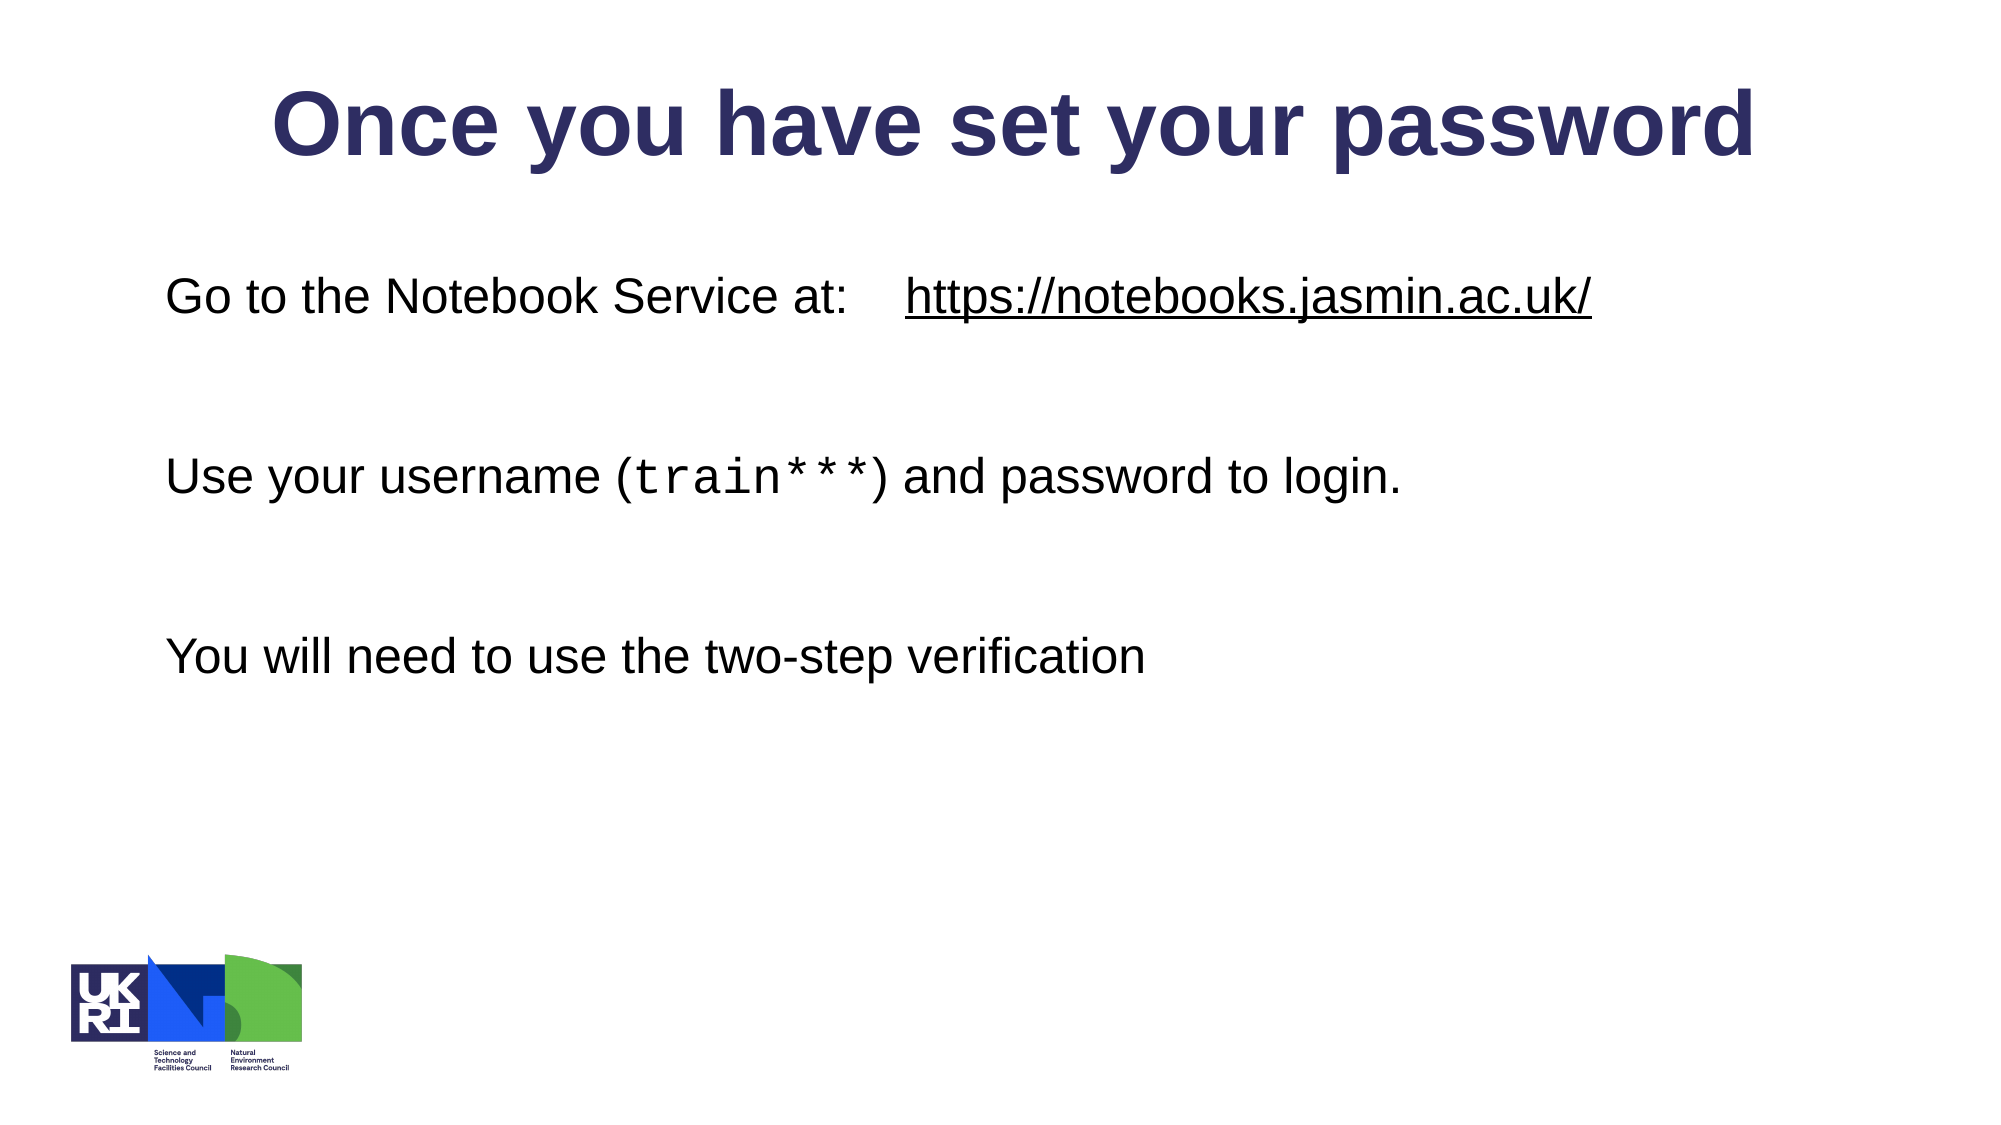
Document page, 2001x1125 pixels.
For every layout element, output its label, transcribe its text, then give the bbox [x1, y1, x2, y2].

text_box Once you have set your password [66, 56, 1966, 183]
picture [57, 944, 324, 1080]
text_box Go to the Notebook Service at: https://notebooks.jasmin.ac.uk/ Use your username (train***) and password to login. You will need to use the two-step verification [150, 256, 1870, 845]
